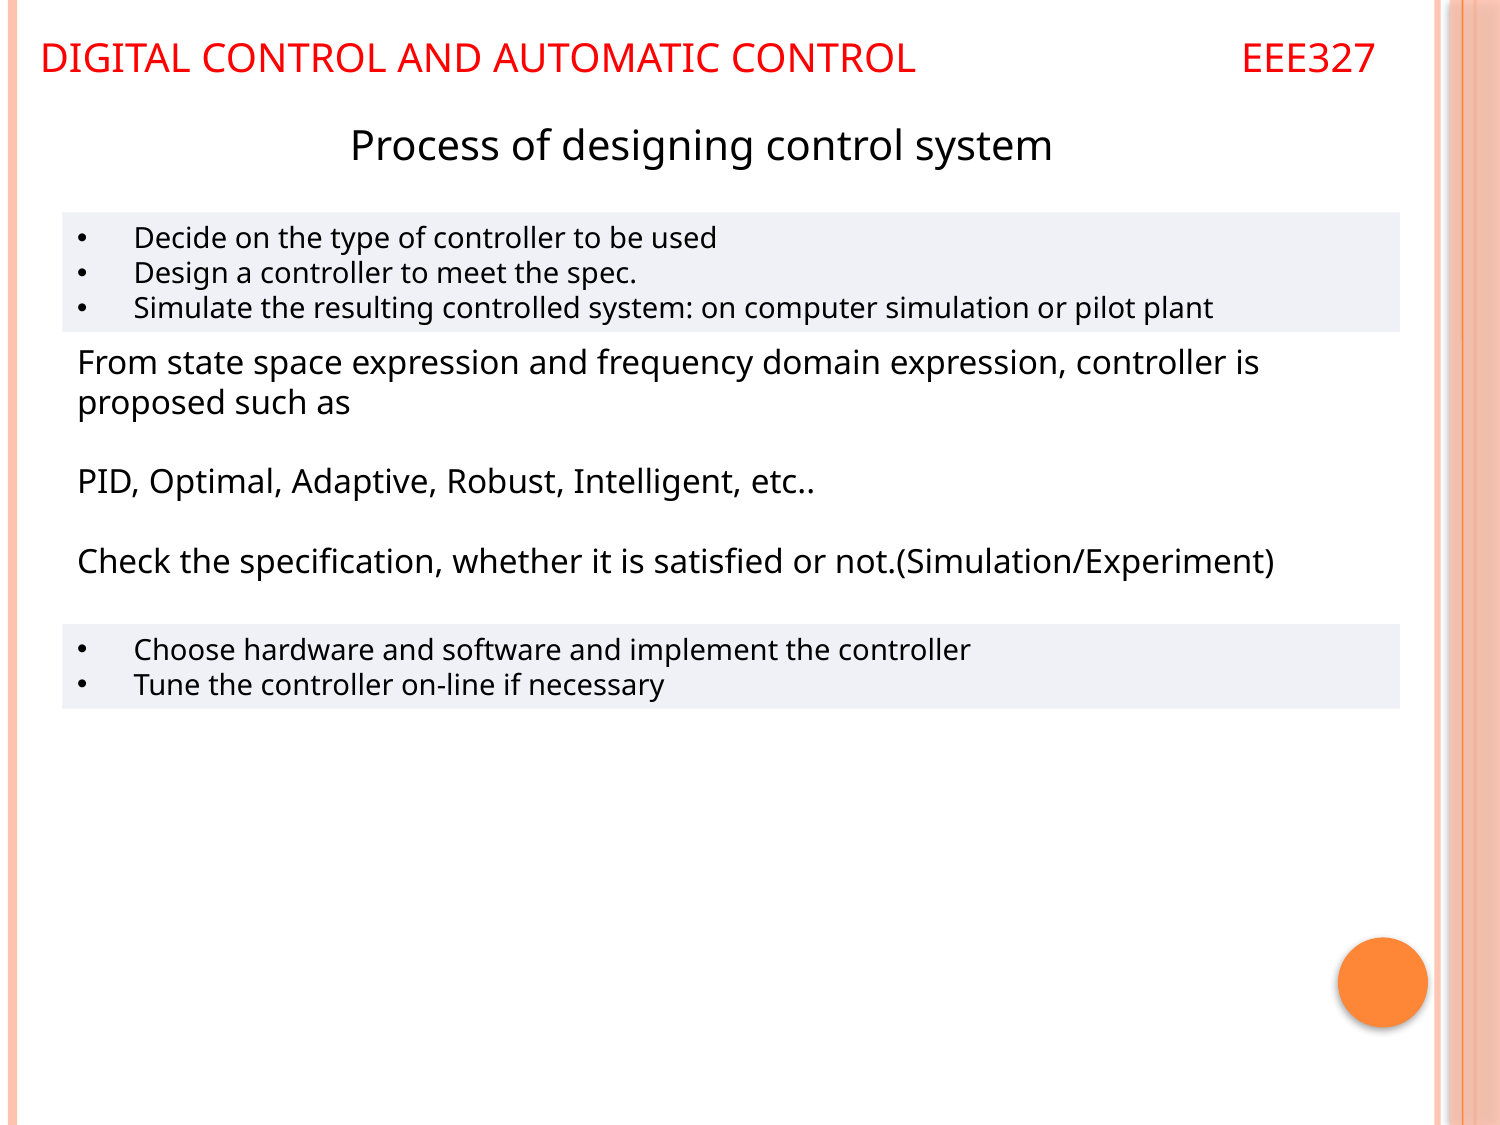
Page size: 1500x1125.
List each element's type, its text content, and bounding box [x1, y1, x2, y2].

text_box Digital Control and Automatic Control EEE327 [24, 24, 1425, 100]
text_box Process of designing control system [334, 105, 1198, 177]
text_box From state space expression and frequency domain expression, controller is proposed such as PID, Optimal, Adaptive, Robust, Intelligent, etc.. Check the specification, whether it is satisfied or not.(Simulation/Experiment) [62, 333, 1400, 588]
text_box Choose hardware and software and implement the controller Tune the controller on-line if necessary [62, 624, 1400, 709]
text_box Decide on the type of controller to be used Design a controller to meet the spec. Simulate the resulting controlled system: on computer simulation or pilot plant [62, 212, 1400, 333]
